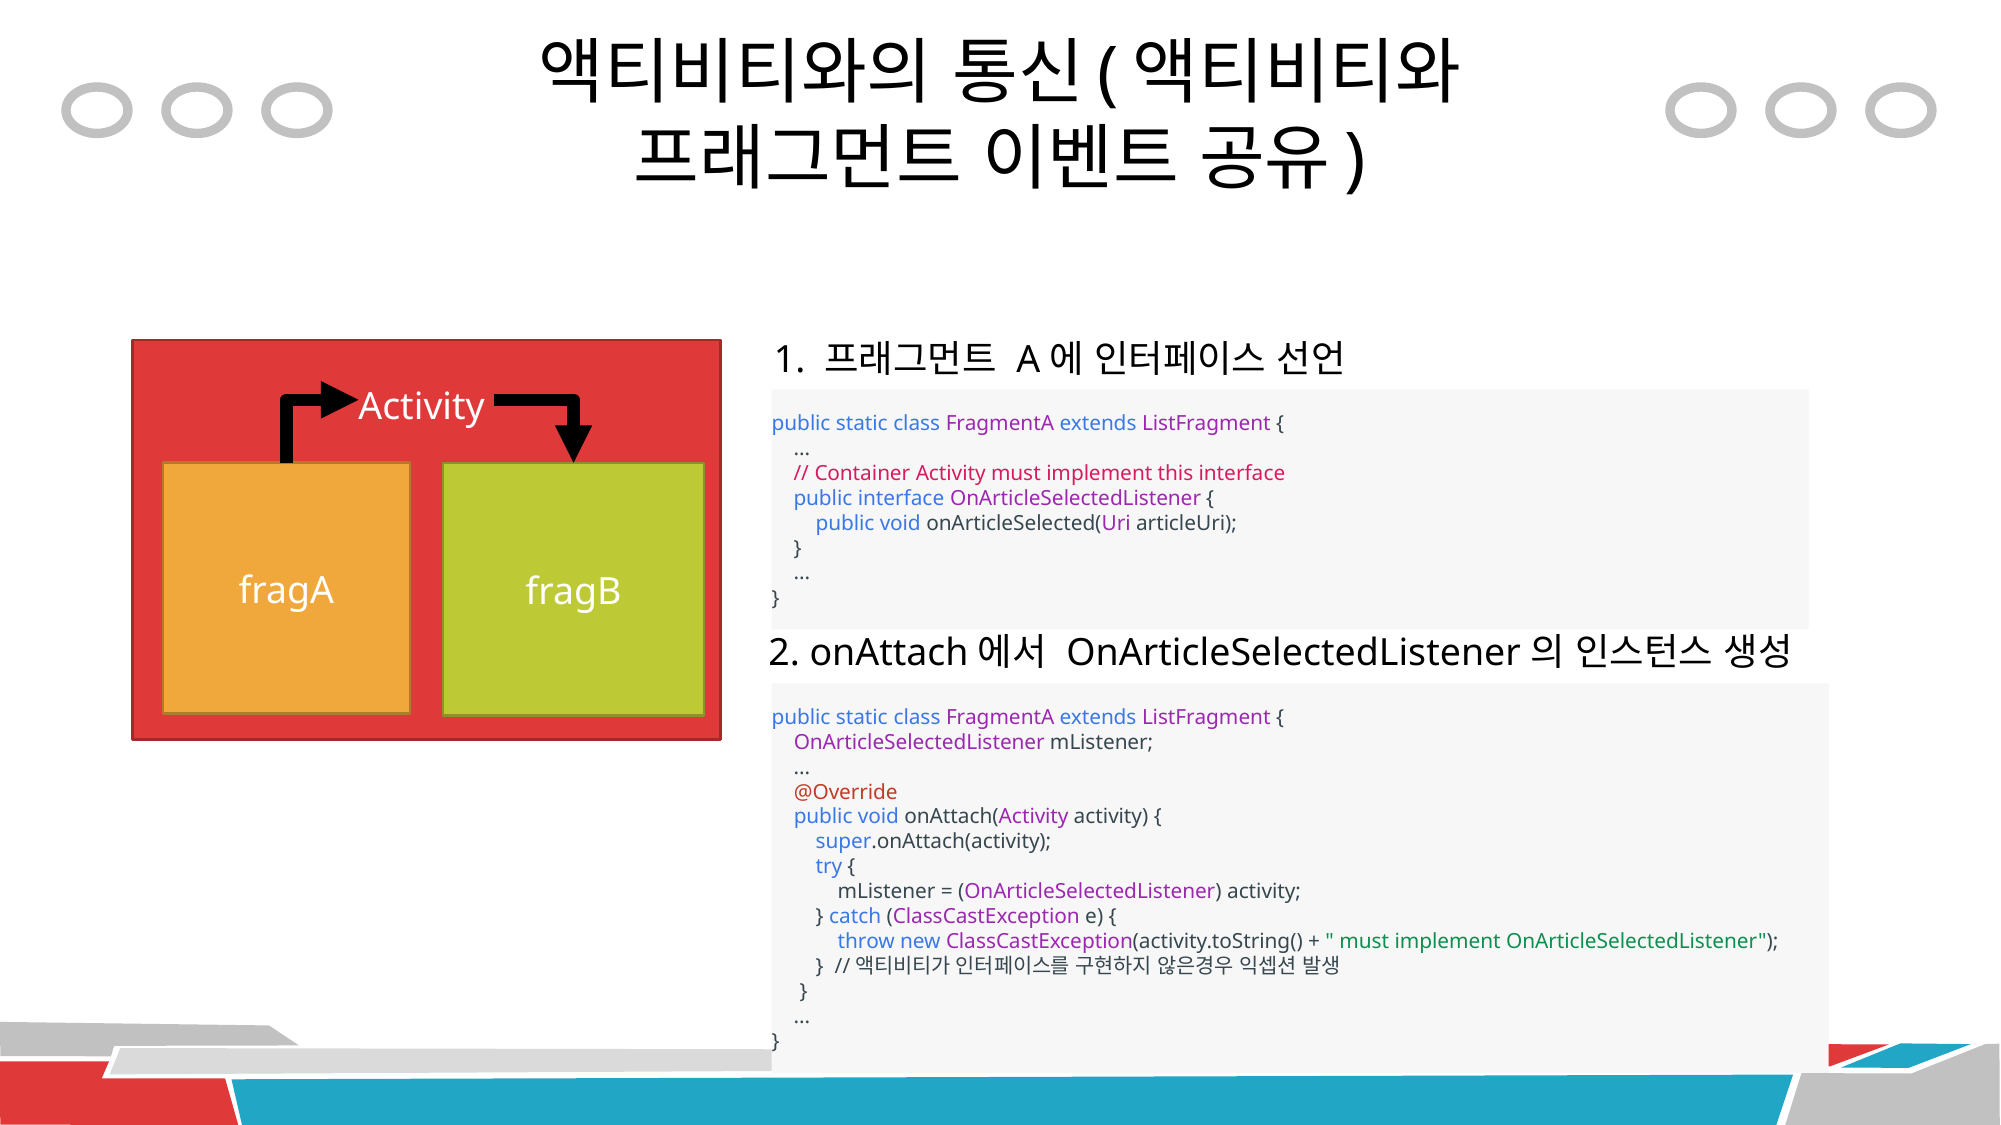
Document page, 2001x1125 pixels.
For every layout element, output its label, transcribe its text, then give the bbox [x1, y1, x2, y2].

text_box fragA [162, 461, 411, 715]
text_box Dfdf Activity [131, 339, 722, 741]
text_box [493, 399, 574, 464]
text_box public static class FragmentA extends ListFragment { OnArticleSelectedListener mListener; ... @Override public void onAttach(Activity activity) { super.onAttach(activity); try { mListener = (OnArticleSelectedListener) activity; } catch (ClassCastException e) { throw new ClassCastException(activity.toString() + " must implement OnArticleSelectedListener"); } //액티비티가 인터페이스를 구현하지 않은경우 익셉션 발생 } ... } [771, 683, 1829, 1073]
text_box fragB [442, 462, 705, 717]
text_box 1. 프래그먼트 A에 인터페이스 선언 [759, 327, 1908, 388]
text_box 2. onAttach에서 OnArticleSelectedListener의 인스턴스 생성 [753, 620, 1903, 681]
title 액티비티와의 통신(액티비티와 프래그먼트 이벤트 공유) [350, 18, 1650, 206]
text_box public static class FragmentA extends ListFragment { ... // Container Activity must implement this interface public interface OnArticleSelectedListener { public void onArticleSelected(Uri articleUri); } ... } [771, 389, 1809, 620]
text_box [290, 395, 355, 468]
